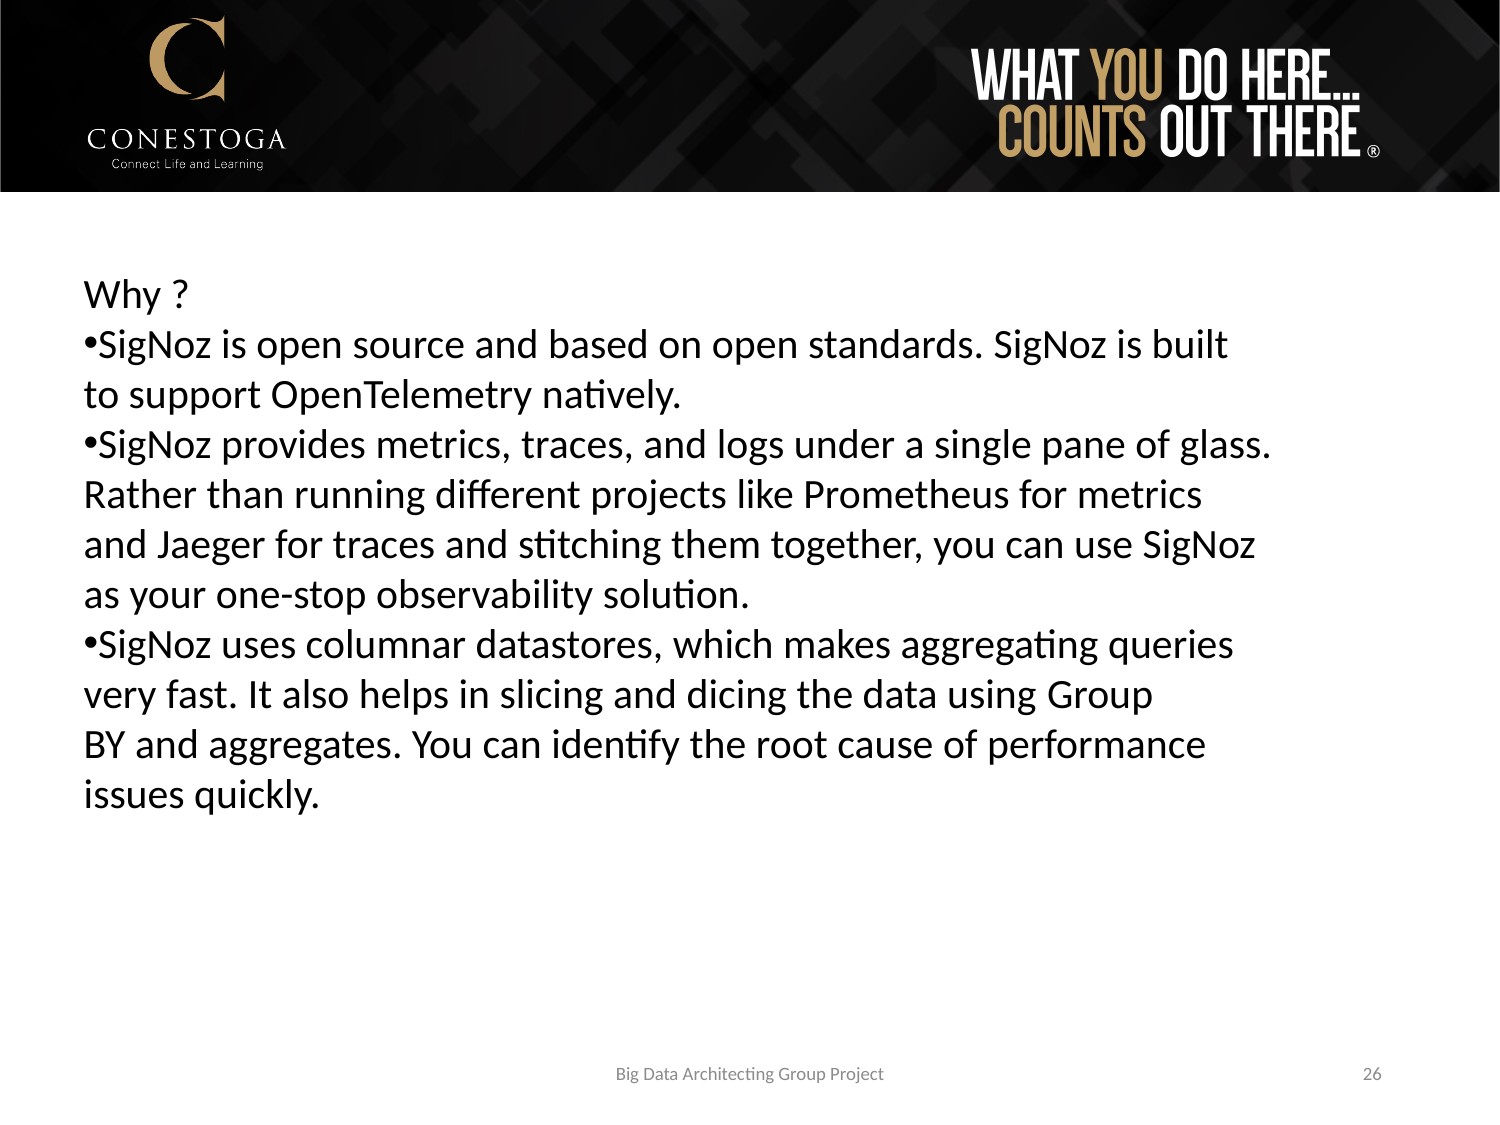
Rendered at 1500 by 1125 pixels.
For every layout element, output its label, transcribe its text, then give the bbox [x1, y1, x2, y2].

slide_number 26 [1059, 1042, 1397, 1103]
footer Big Data Architecting Group Project [496, 1042, 1004, 1103]
text_box Why ? SigNoz is open source and based on open standards. SigNoz is built to support OpenTelemetry natively. SigNoz provides metrics, traces, and logs under a single pane of glass. Rather than running different projects like Prometheus for metrics and Jaeger for traces and stitching them together, you can use SigNoz as your one-stop observability solution. SigNoz uses columnar datastores, which makes aggregating queries very fast. It also helps in slicing and dicing the data using Group BY and aggregates. You can identify the root cause of performance issues quickly. [68, 259, 1288, 975]
picture [0, 0, 1500, 192]
